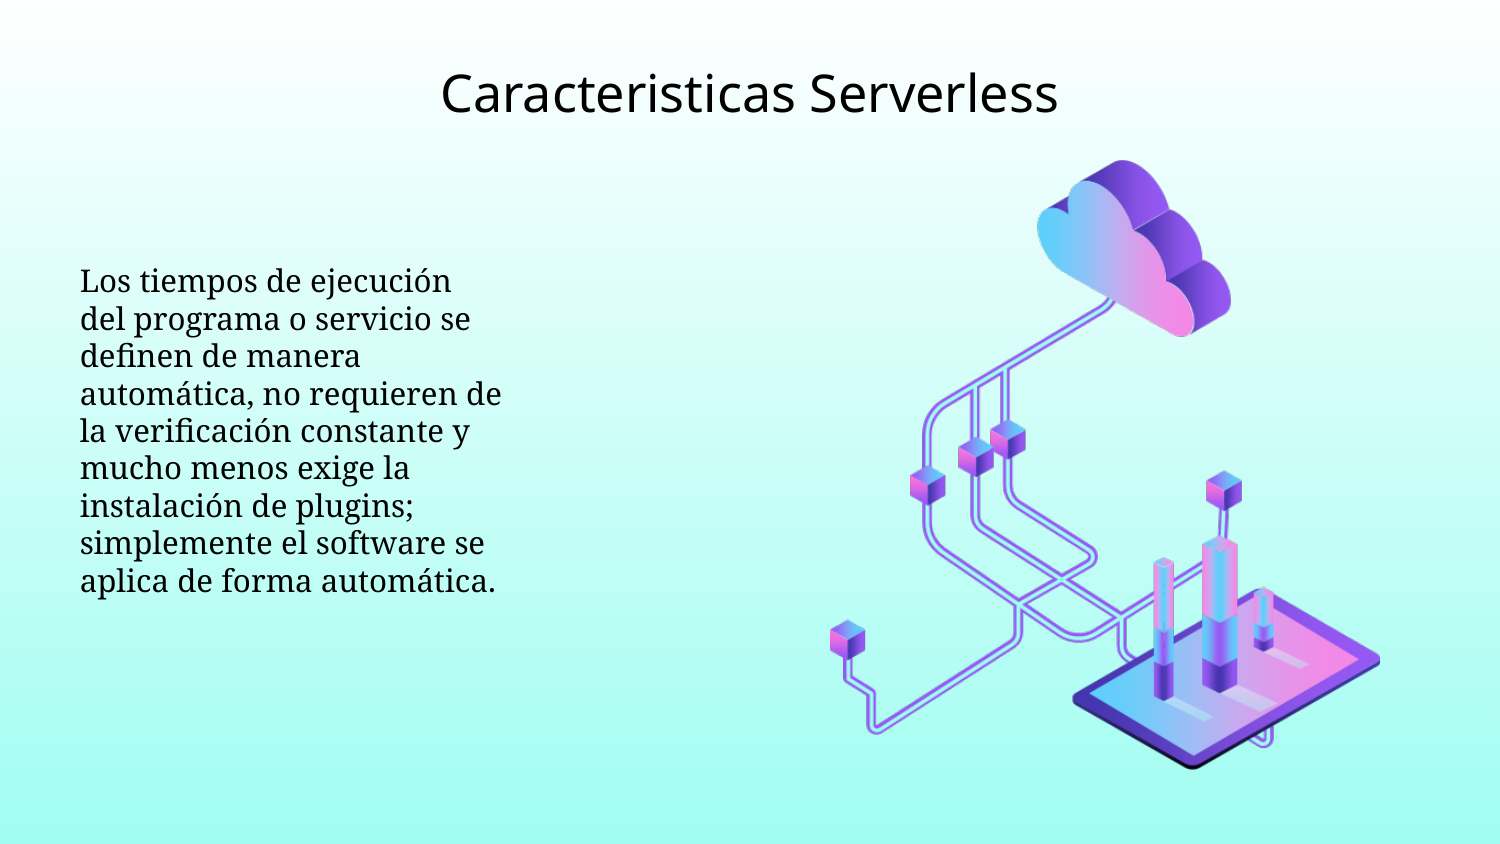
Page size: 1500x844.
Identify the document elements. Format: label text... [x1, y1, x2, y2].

text_box Los tiempos de ejecución del programa o servicio se definen de manera automática, no requieren de la verificación constante y mucho menos exige la instalación de plugins; simplemente el software se aplica de forma automática. [64, 246, 520, 614]
picture [829, 159, 1380, 770]
title Caracteristicas Serverless [84, 49, 1416, 134]
